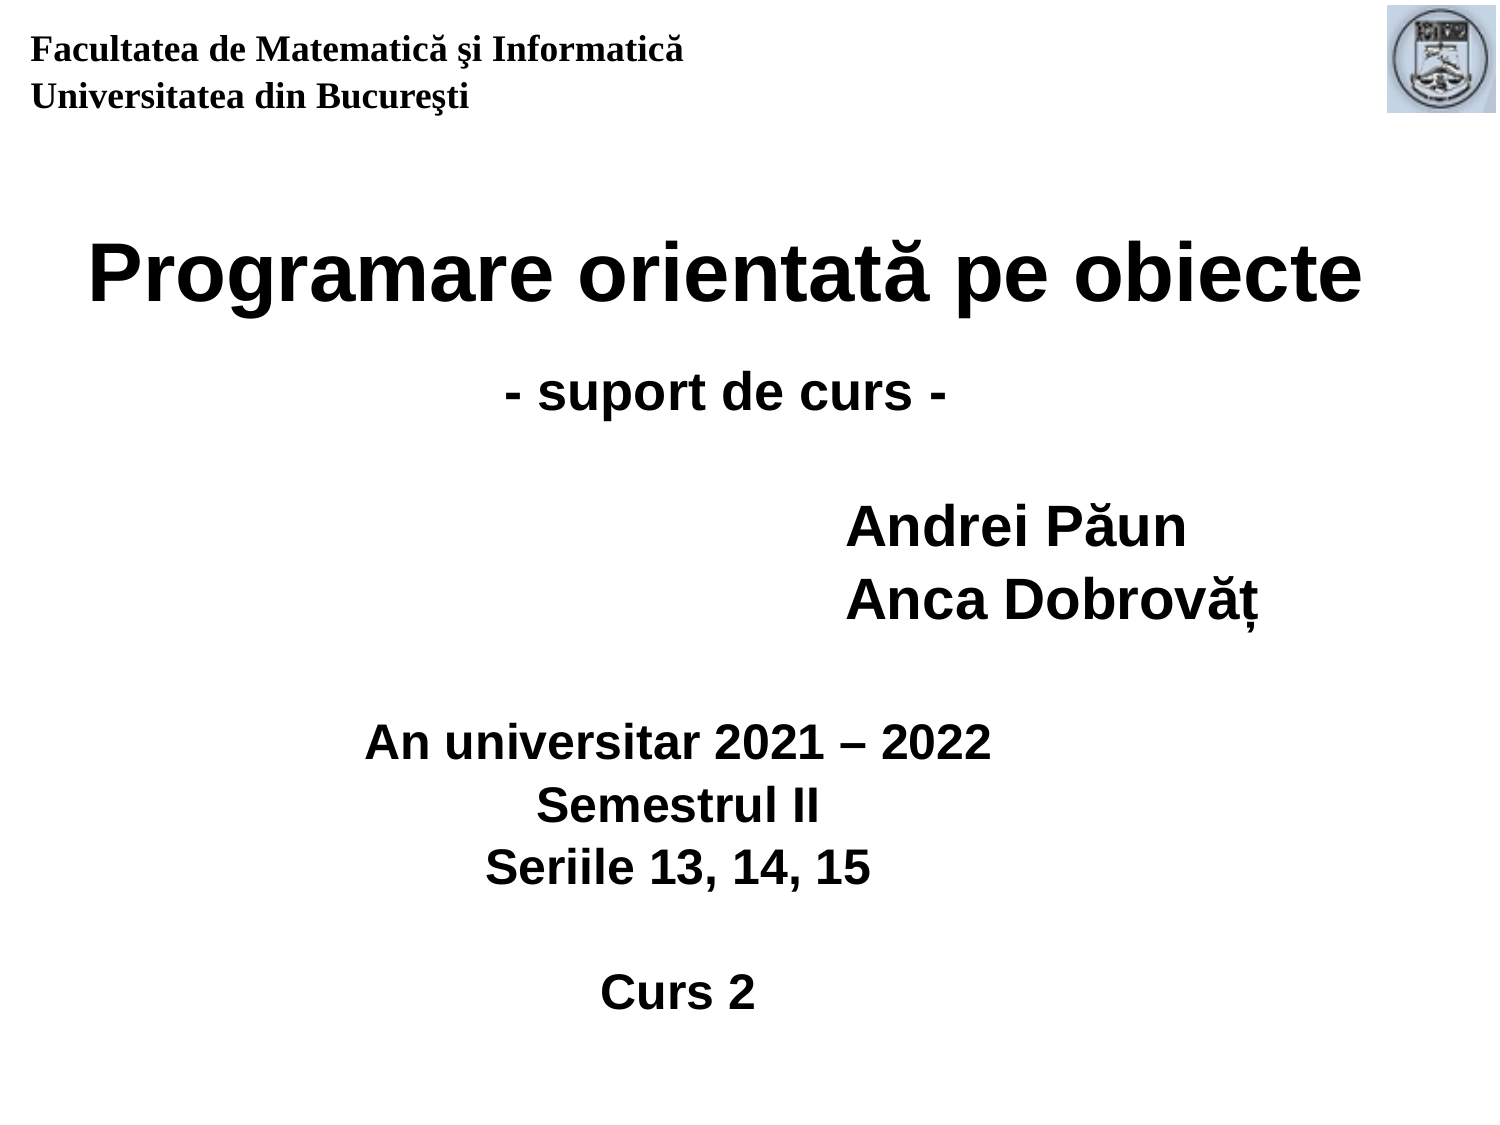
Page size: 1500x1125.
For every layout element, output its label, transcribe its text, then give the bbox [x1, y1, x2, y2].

text_box Andrei Păun Anca Dobrovăț [829, 474, 1495, 641]
text_box Programare orientată pe obiecte - suport de curs - [37, 190, 1415, 435]
text_box Facultatea de Matematică şi Informatică Universitatea din Bucureşti [13, 13, 841, 123]
picture [1387, 4, 1496, 113]
text_box An universitar 2021 – 2022 Semestrul II Seriile 13, 14, 15 Curs 2 [346, 699, 1011, 1021]
